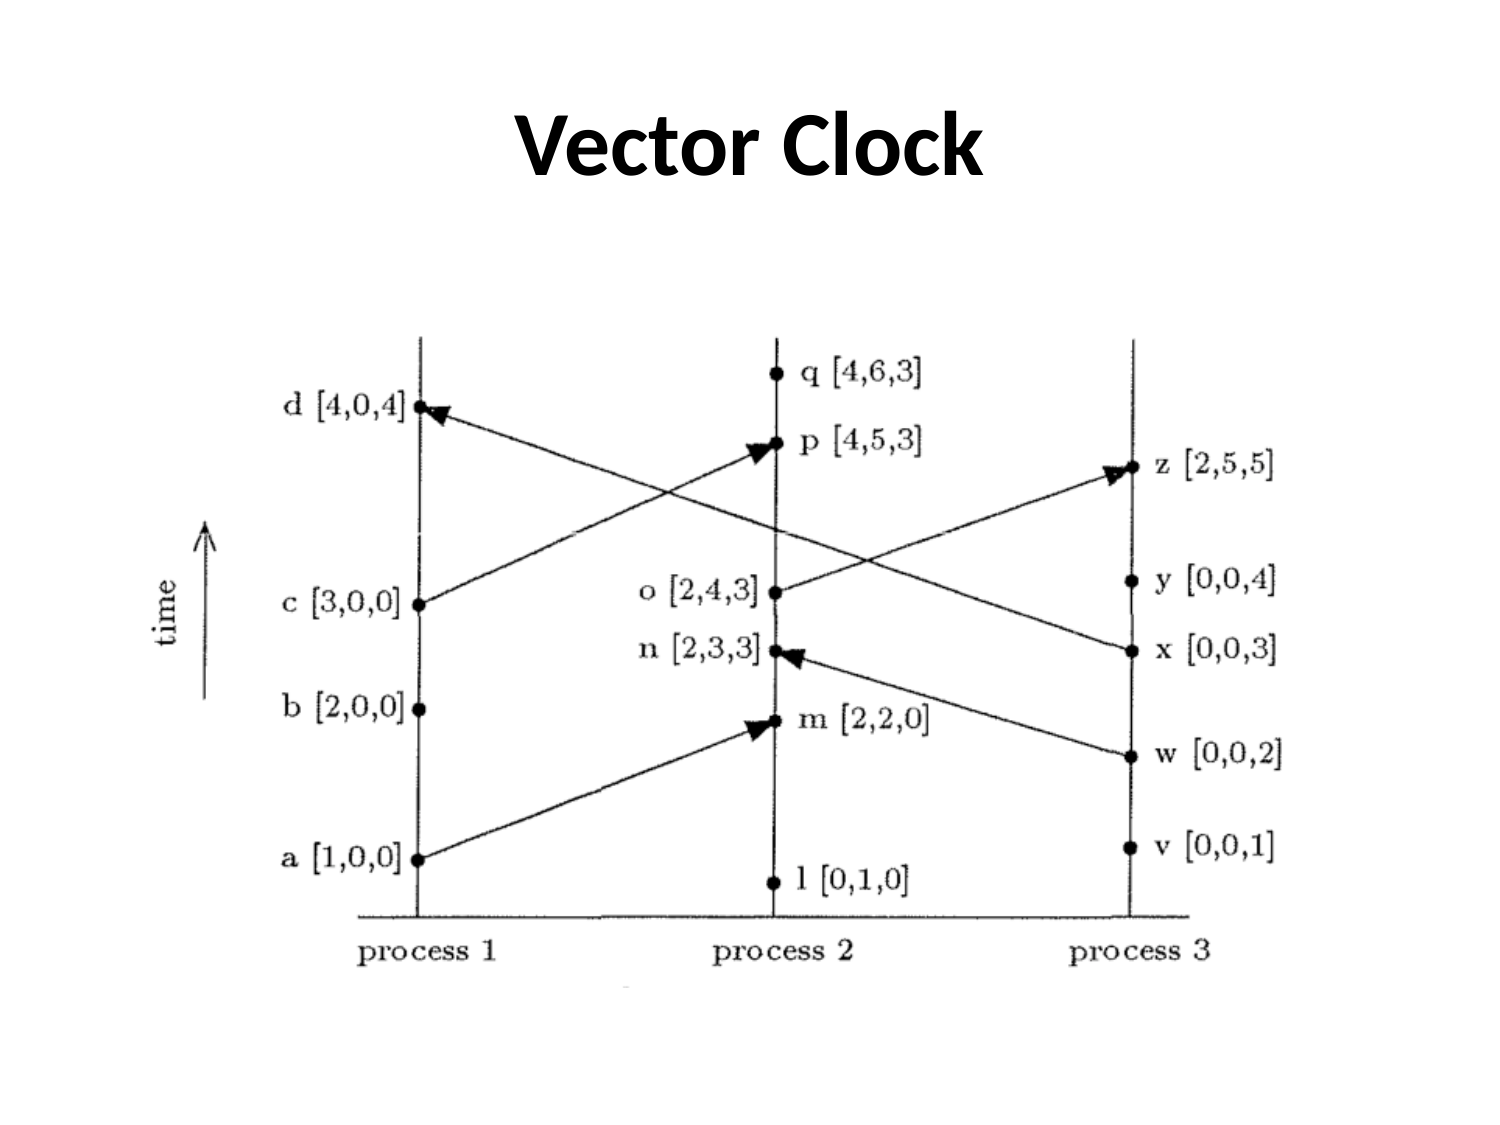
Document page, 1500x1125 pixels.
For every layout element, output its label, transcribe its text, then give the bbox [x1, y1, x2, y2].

title Vector Clock [75, 45, 1425, 233]
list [124, 312, 1363, 988]
